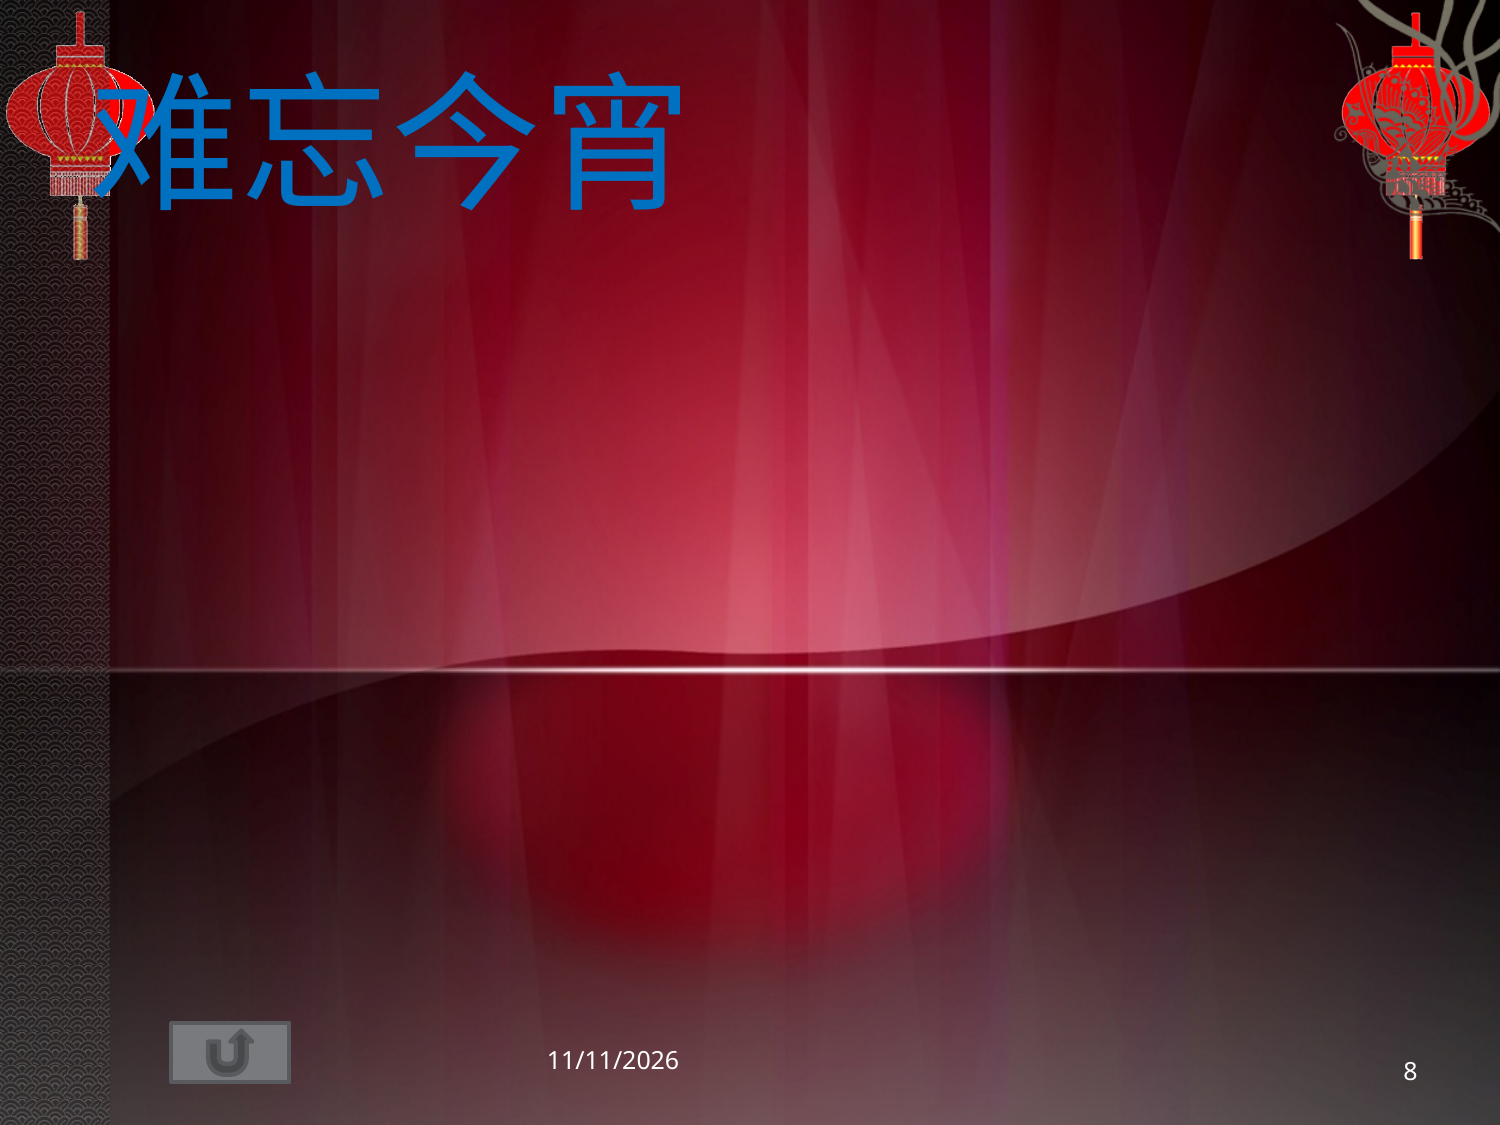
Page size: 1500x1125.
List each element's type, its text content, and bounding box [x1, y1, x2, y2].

slide_number 8 [1074, 1042, 1425, 1103]
text_box [169, 1021, 291, 1084]
picture [0, 0, 1500, 1125]
title 难忘今宵 [75, 45, 1351, 233]
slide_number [501, 1031, 852, 1092]
